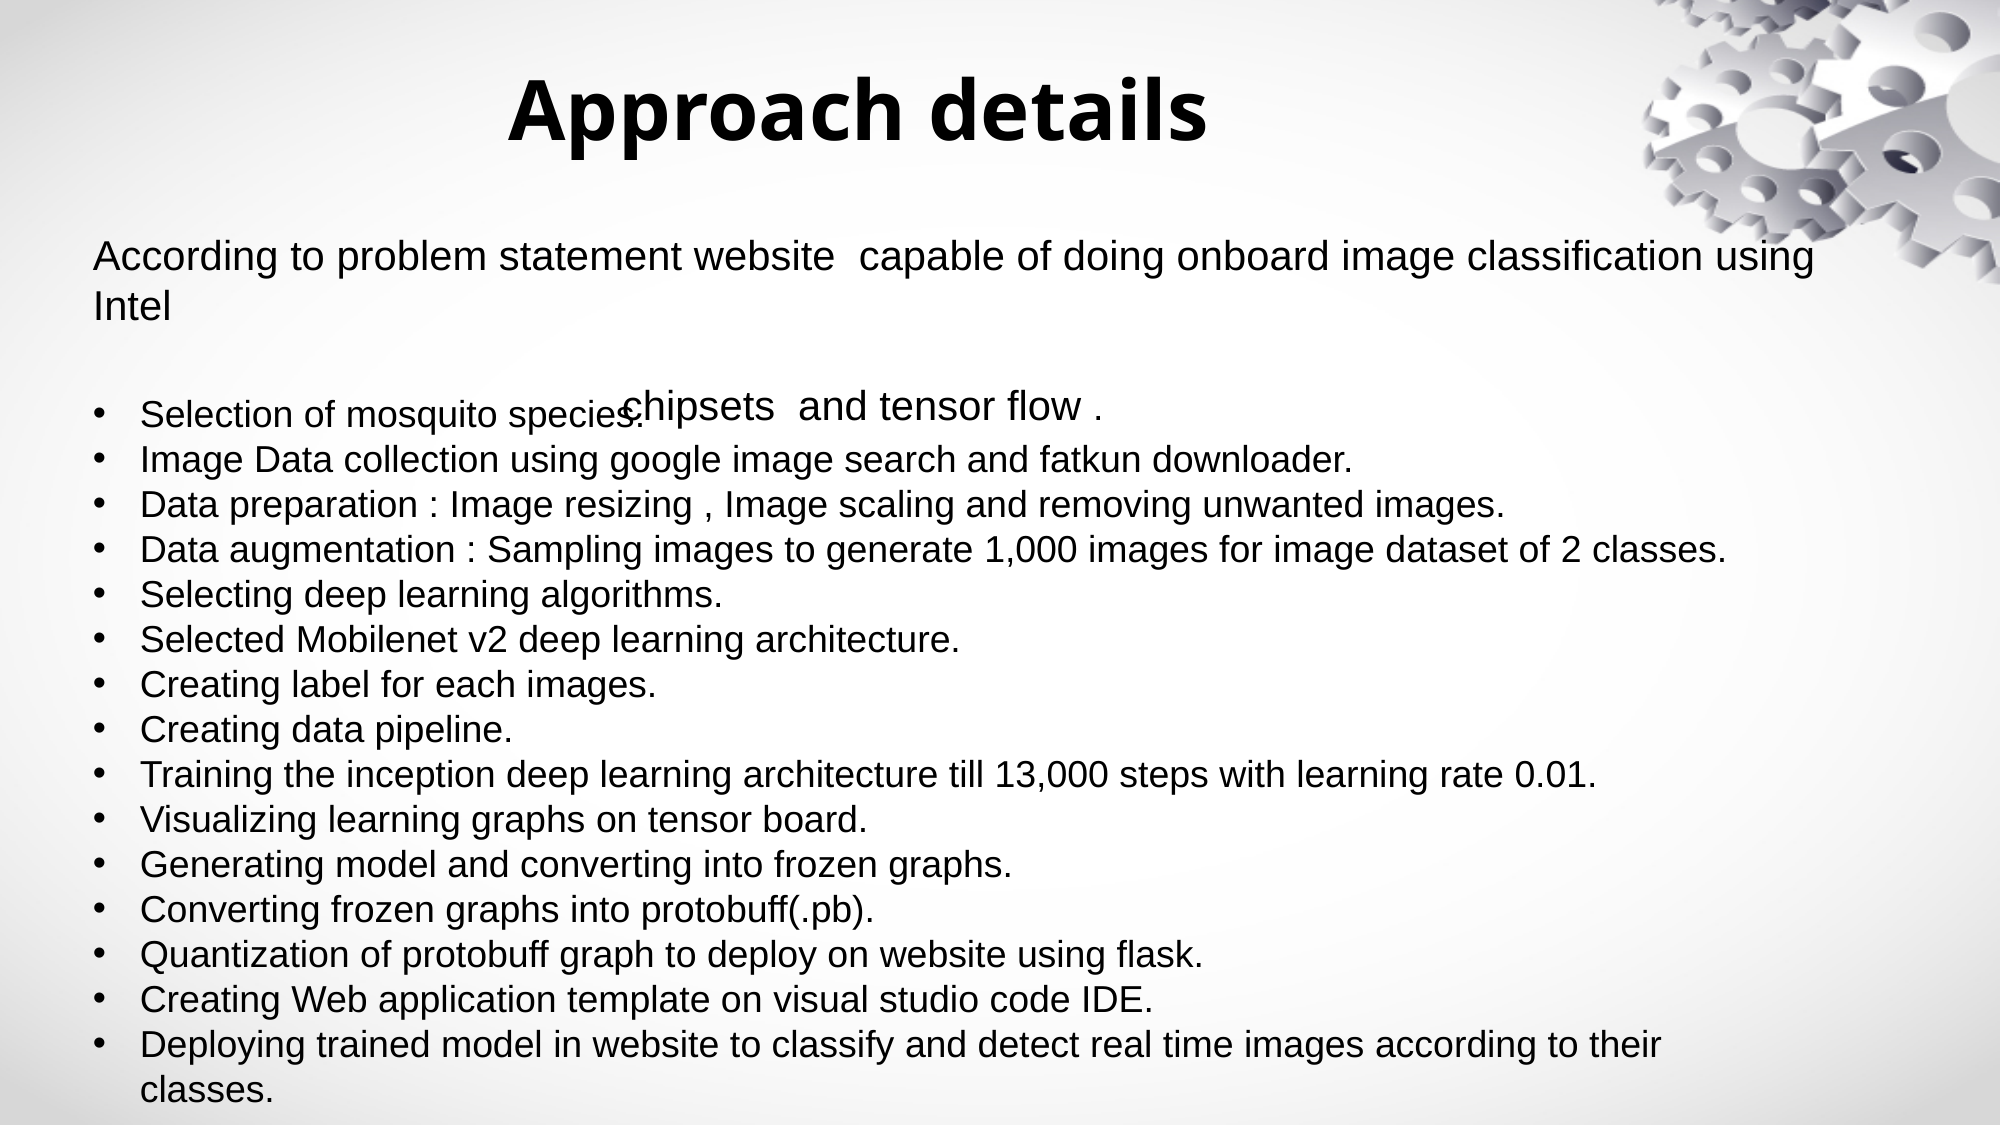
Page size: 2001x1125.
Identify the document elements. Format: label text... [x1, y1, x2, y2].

picture [0, 0, 2000, 1125]
text_box Selection of mosquito species. Image Data collection using google image search and fatkun downloader. Data preparation : Image resizing , Image scaling and removing unwanted images. Data augmentation : Sampling images to generate 1,000 images for image dataset of 2 classes. Selecting deep learning algorithms. Selected Mobilenet v2 deep learning architecture. Creating label for each images. Creating data pipeline. Training the inception deep learning architecture till 13,000 steps with learning rate 0.01. Visualizing learning graphs on tensor board. Generating model and converting into frozen graphs. Converting frozen graphs into protobuff(.pb). Quantization of protobuff graph to deploy on website using flask. Creating Web application template on visual studio code IDE. Deploying trained model in website to classify and detect real time images according to their classes. [78, 382, 1800, 1125]
text_box According to problem statement website capable of doing onboard image classification using Intel chipsets and tensor flow . [78, 221, 1914, 437]
text_box Approach details [275, 50, 1569, 165]
